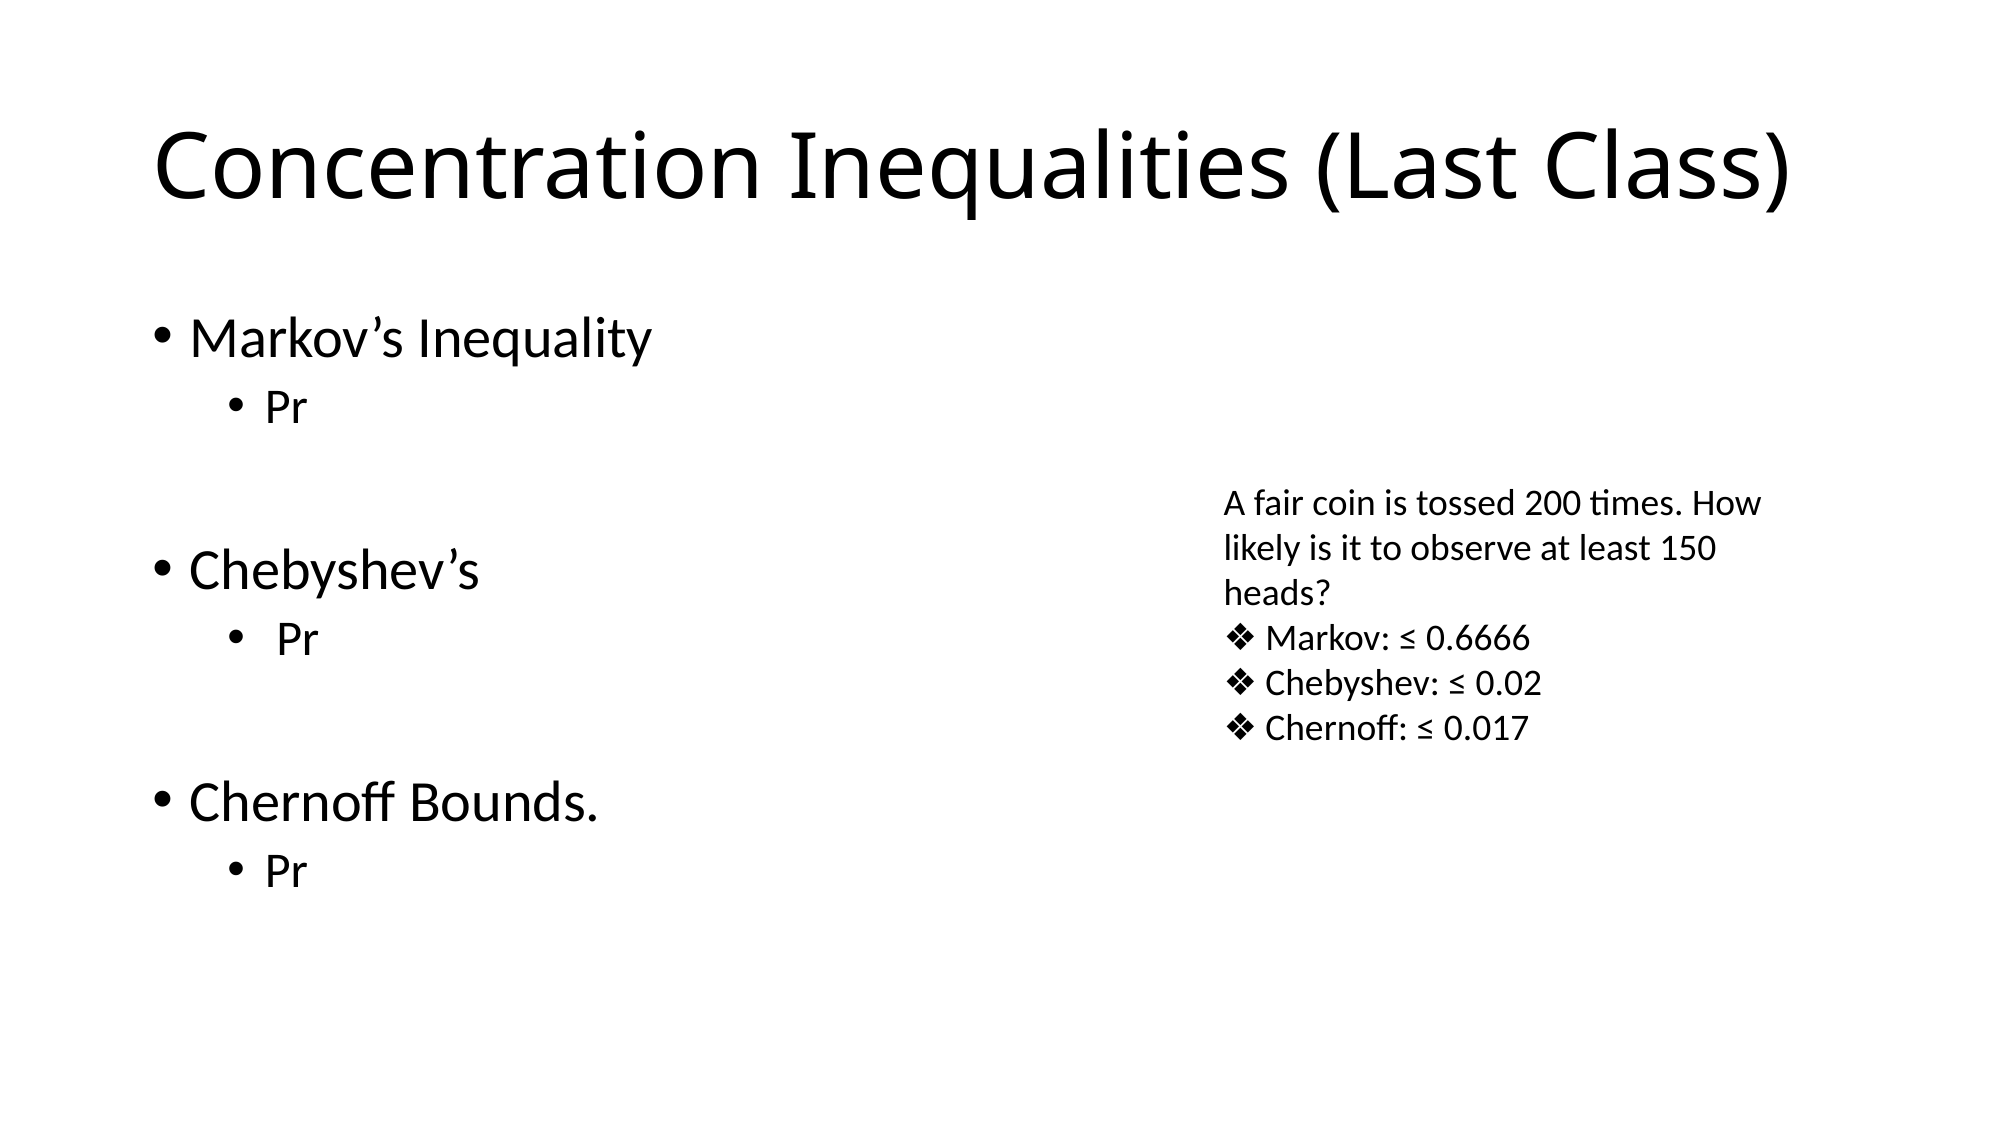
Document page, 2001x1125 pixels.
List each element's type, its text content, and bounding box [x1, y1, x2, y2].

title Concentration Inequalities (Last Class) [137, 59, 1863, 278]
text_box A fair coin is tossed 200 times. How likely is it to observe at least 150 heads? ❖ Markov: ≤ 0.6666 ❖ Chebyshev: ≤ 0.02 ❖ Chernoff: ≤ 0.017 [1208, 470, 1816, 756]
